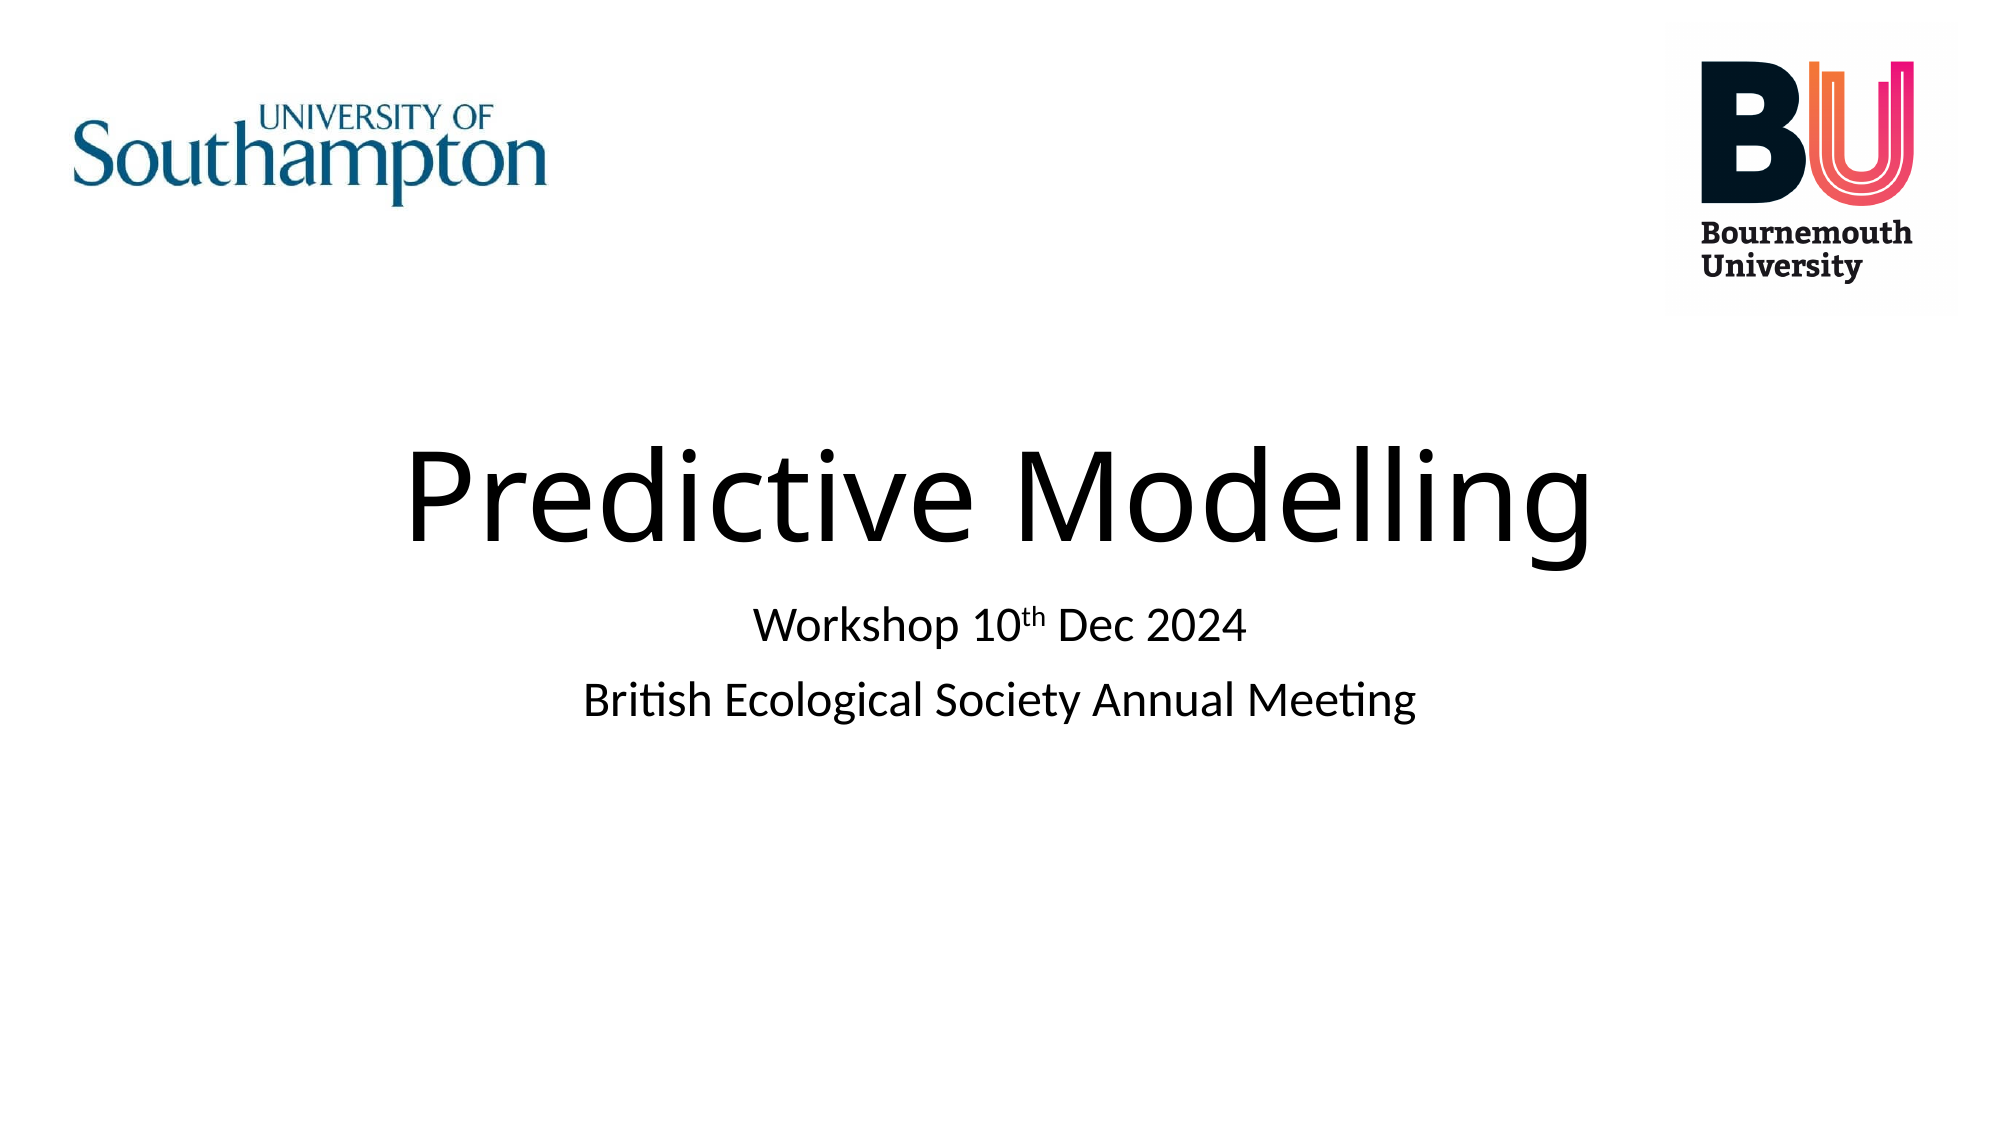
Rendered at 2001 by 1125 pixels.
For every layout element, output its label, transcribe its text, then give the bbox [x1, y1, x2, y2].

picture [26, 0, 695, 311]
subtitle Workshop 10th Dec 2024 British Ecological Society Annual Meeting [249, 590, 1750, 863]
picture [1664, 22, 1958, 316]
title Predictive Modelling [249, 184, 1750, 576]
